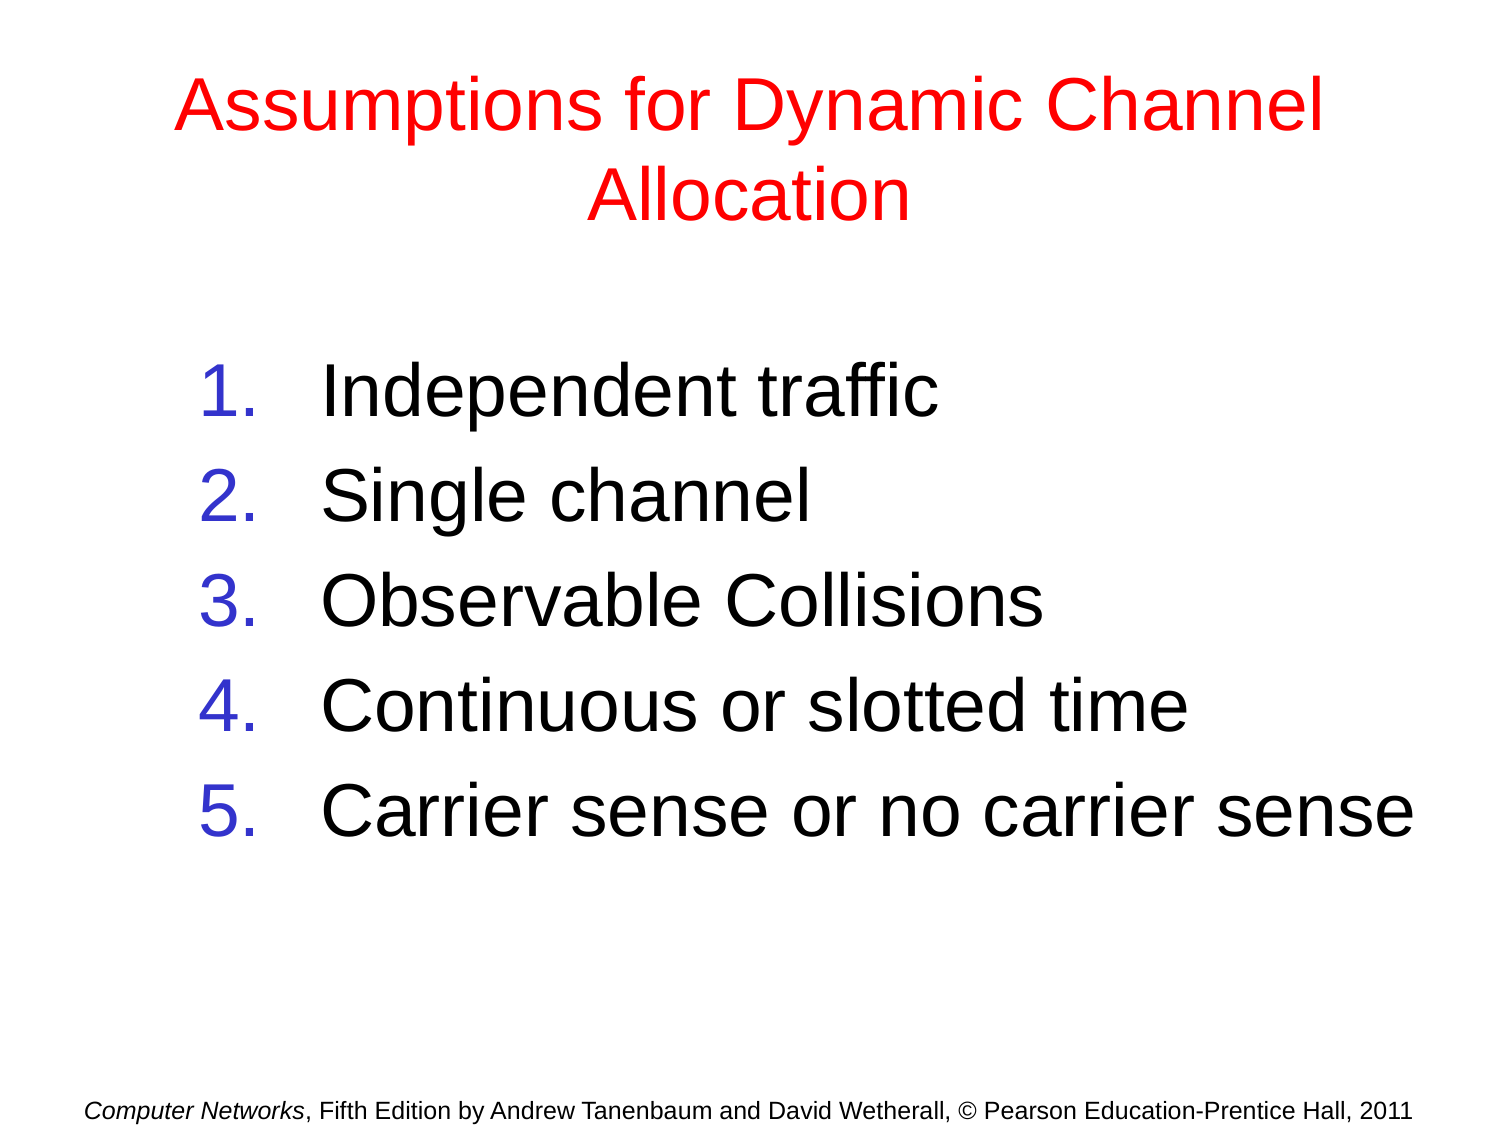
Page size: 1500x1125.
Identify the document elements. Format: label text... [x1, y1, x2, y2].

title Assumptions for Dynamic Channel Allocation [0, 51, 1500, 239]
list Independent traffic Single channel Observable Collisions Continuous or slotted time Carrier sense or no carrier sense [183, 333, 1500, 1075]
